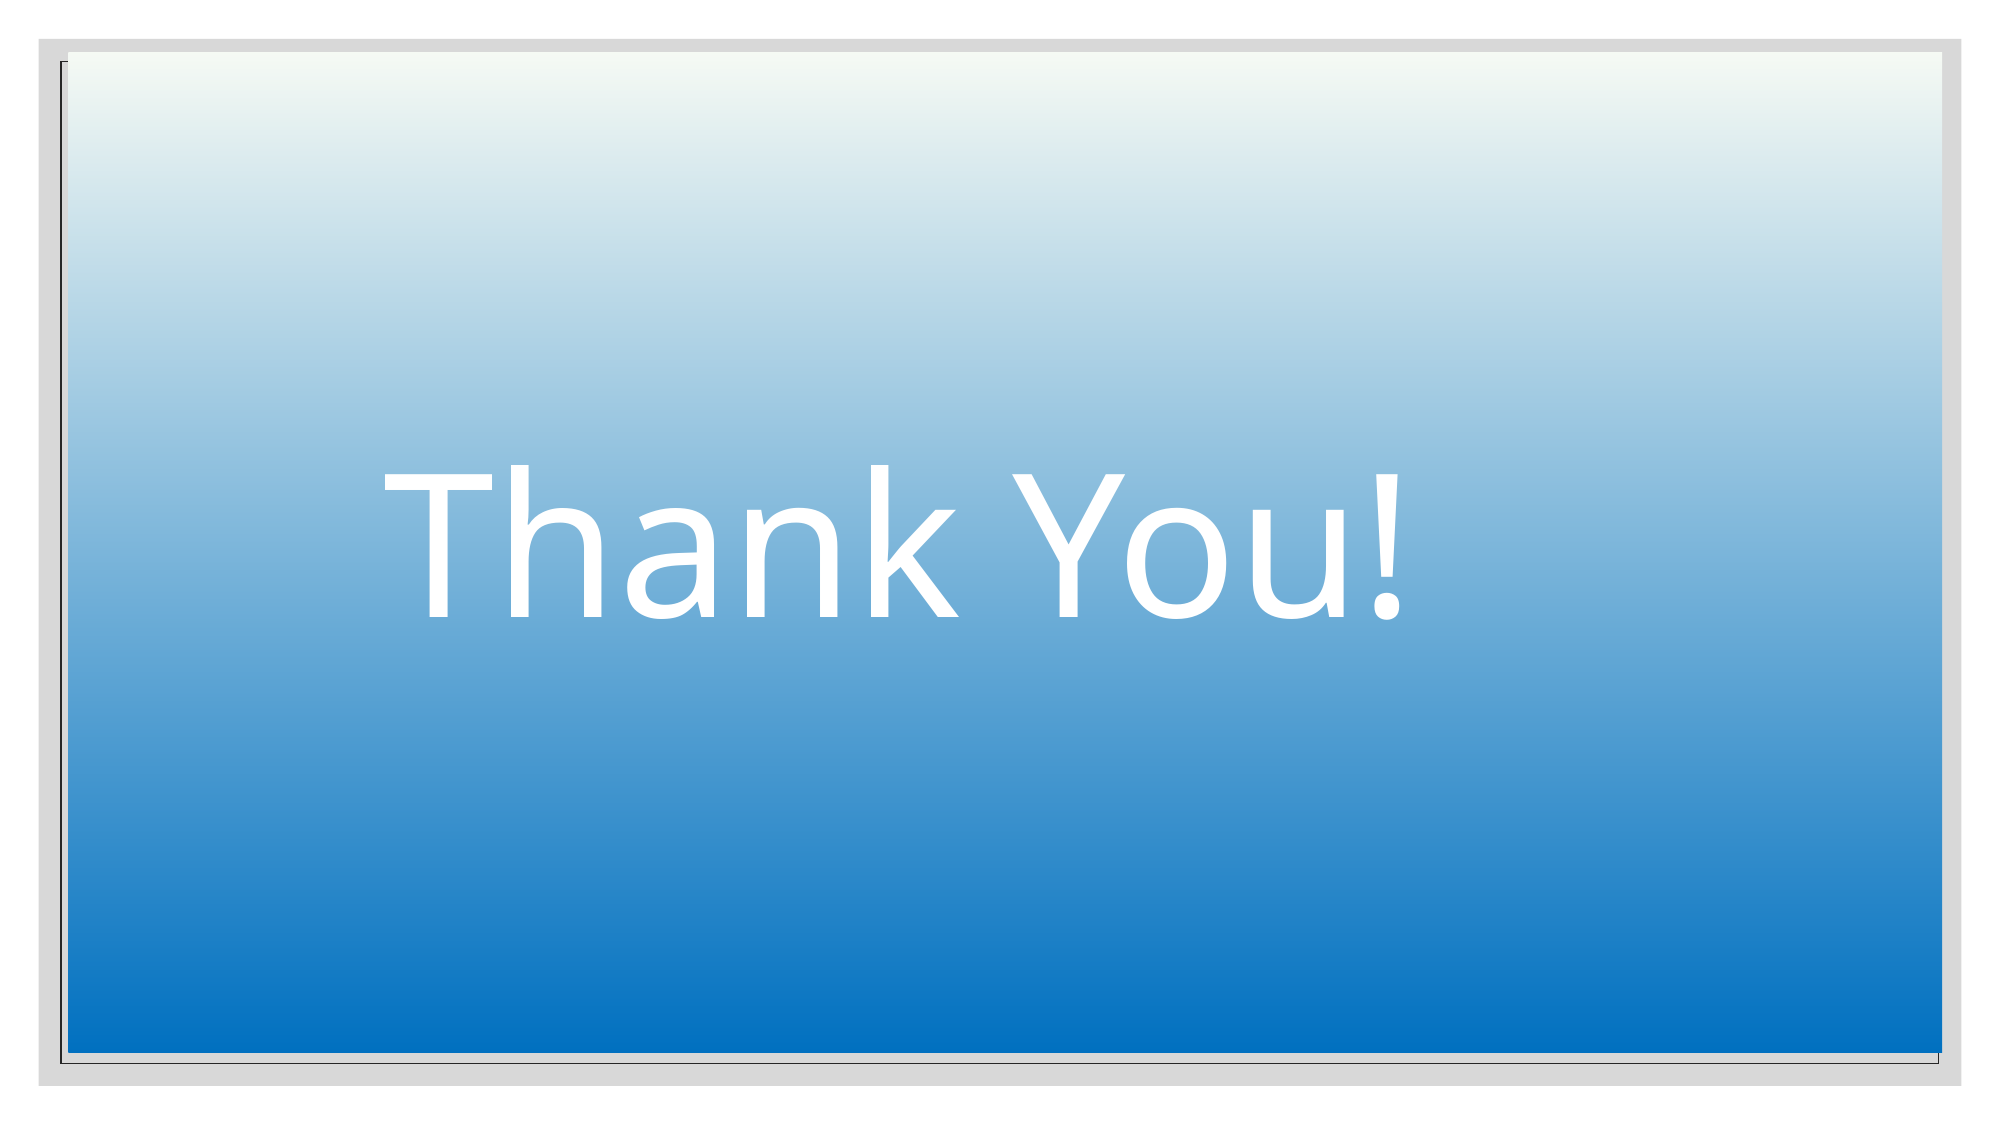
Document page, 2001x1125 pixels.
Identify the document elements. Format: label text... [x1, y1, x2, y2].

title Thank You! [68, 52, 1943, 1053]
